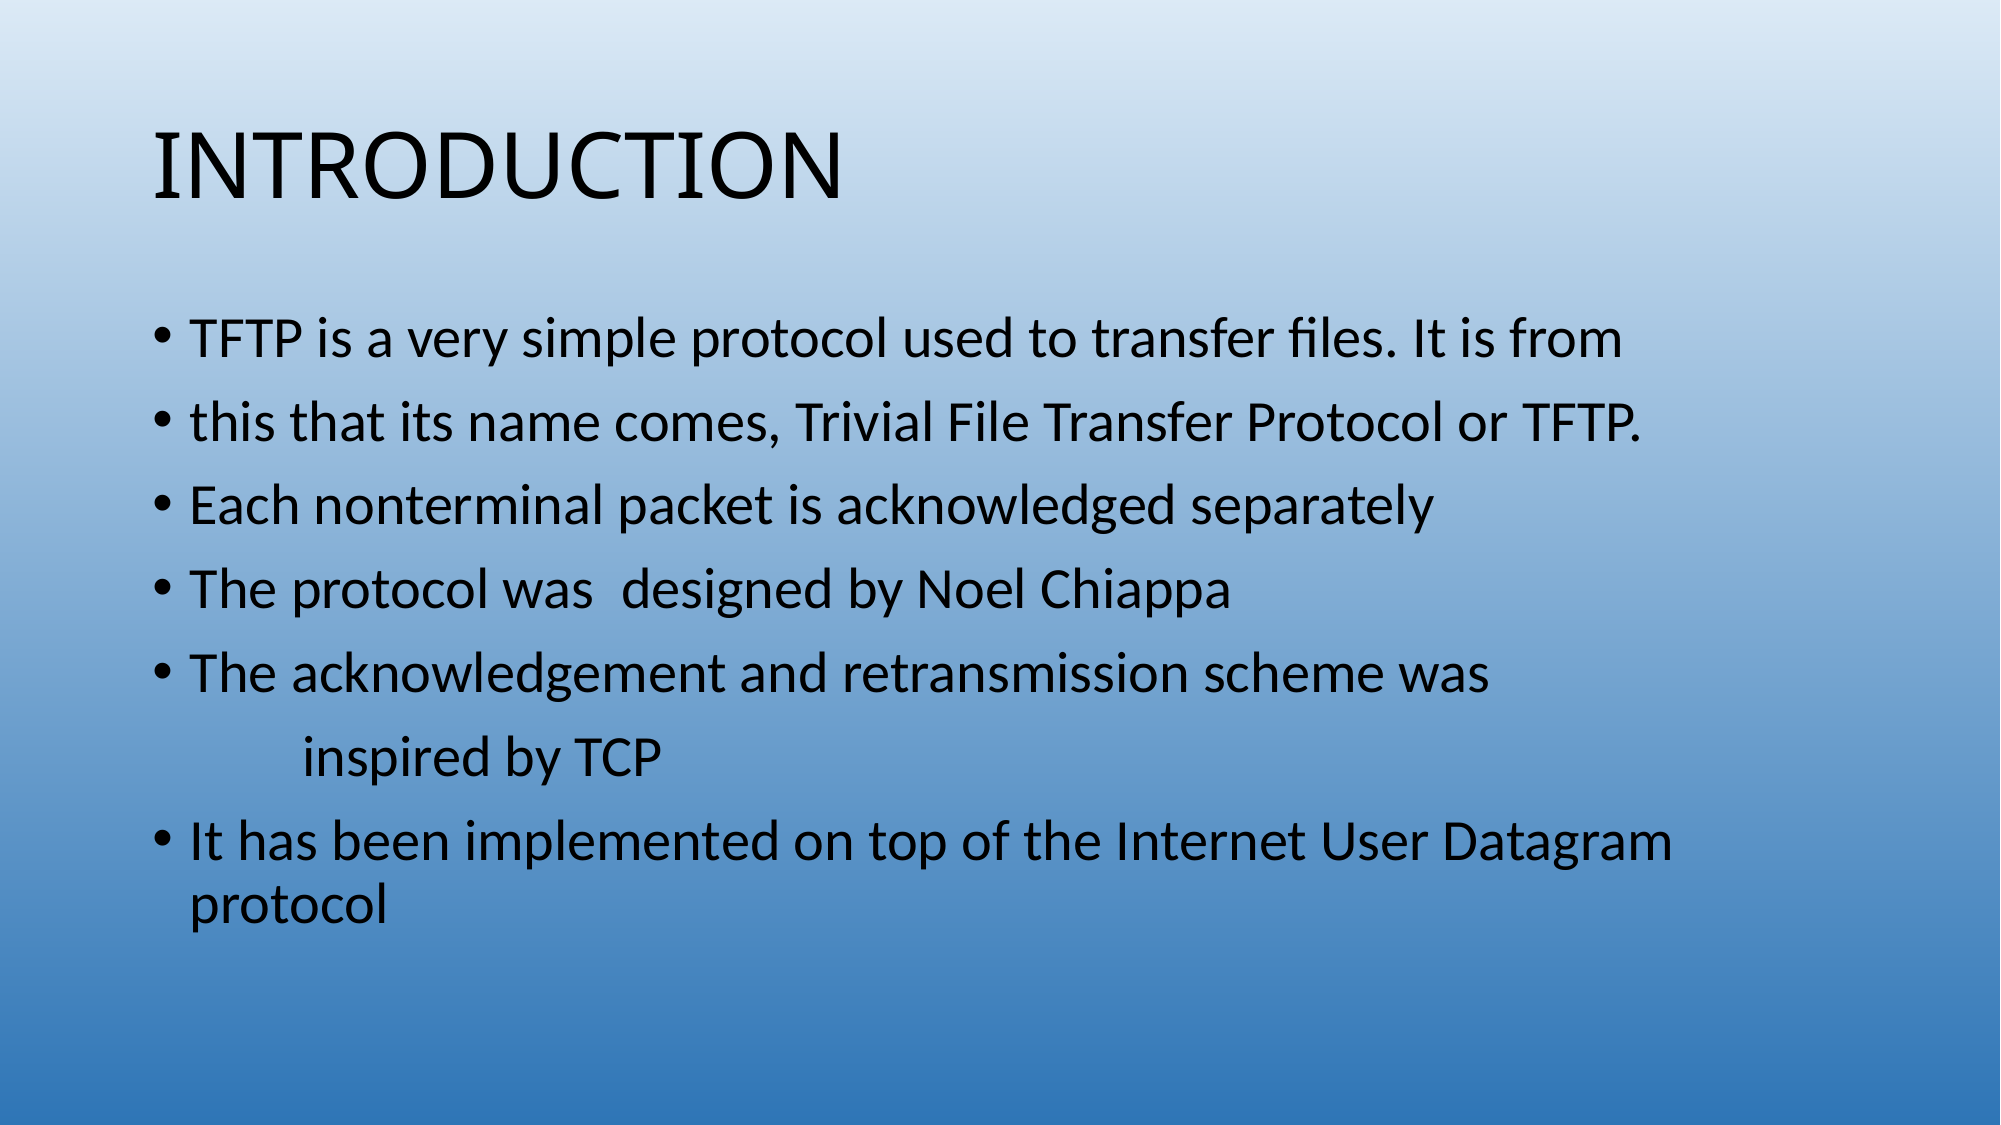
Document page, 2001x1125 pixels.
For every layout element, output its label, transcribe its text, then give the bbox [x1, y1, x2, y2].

list TFTP is a very simple protocol used to transfer files. It is from this that its name comes, Trivial File Transfer Protocol or TFTP. Each nonterminal packet is acknowledged separately The protocol was designed by Noel Chiappa The acknowledgement and retransmission scheme was inspired by TCP It has been implemented on top of the Internet User Datagram protocol [137, 299, 1863, 1014]
title INTRODUCTION [137, 59, 1863, 278]
